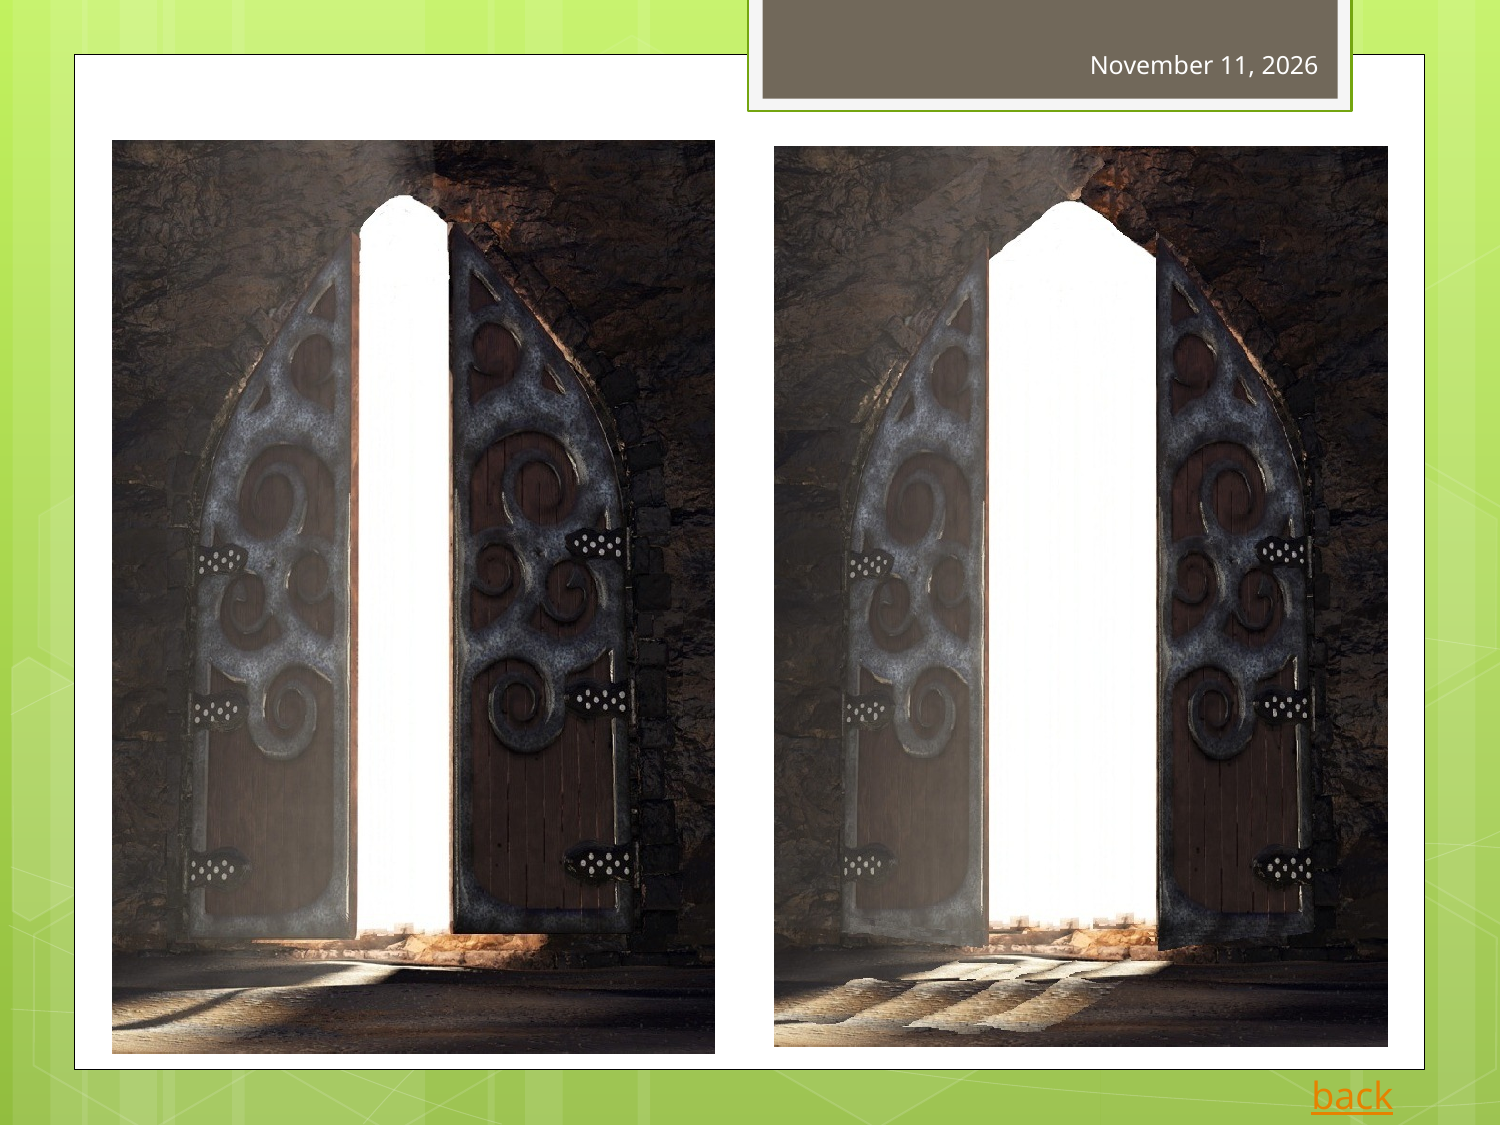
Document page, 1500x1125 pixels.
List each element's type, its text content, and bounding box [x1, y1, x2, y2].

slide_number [983, 36, 1334, 97]
picture [774, 146, 1388, 1048]
text_box back [1296, 1064, 1447, 1125]
picture [112, 140, 716, 1054]
